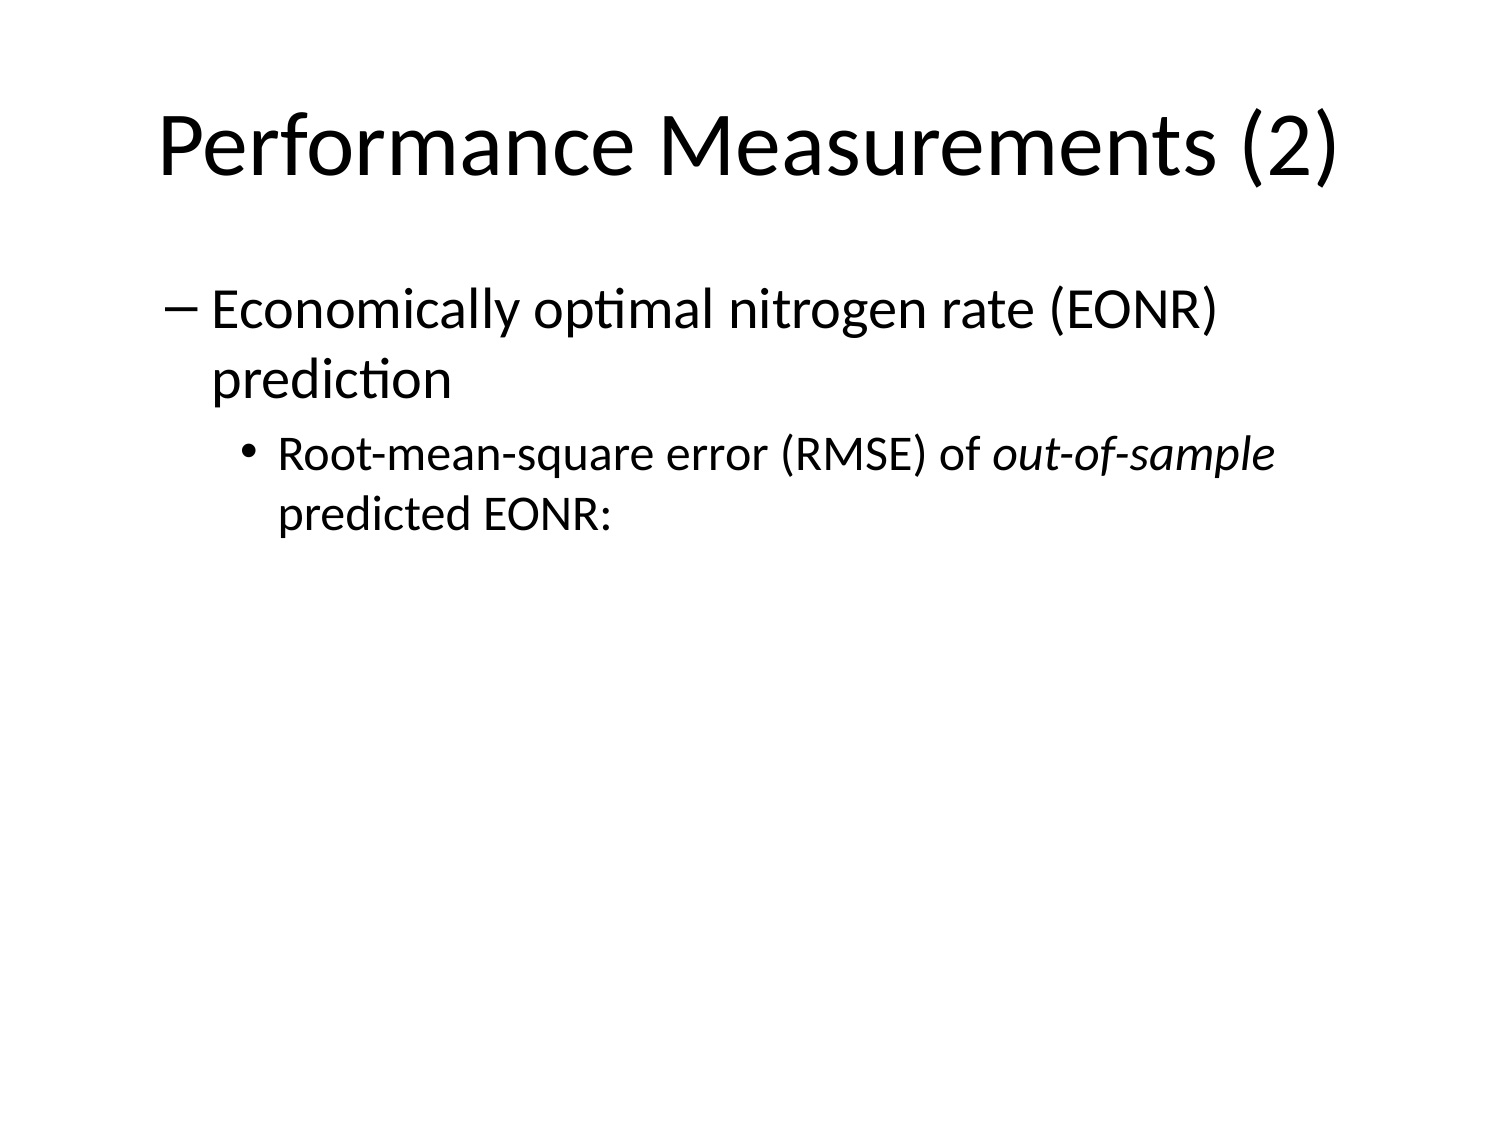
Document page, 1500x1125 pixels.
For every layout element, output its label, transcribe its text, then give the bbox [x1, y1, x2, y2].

title Performance Measurements (2) [75, 45, 1425, 233]
